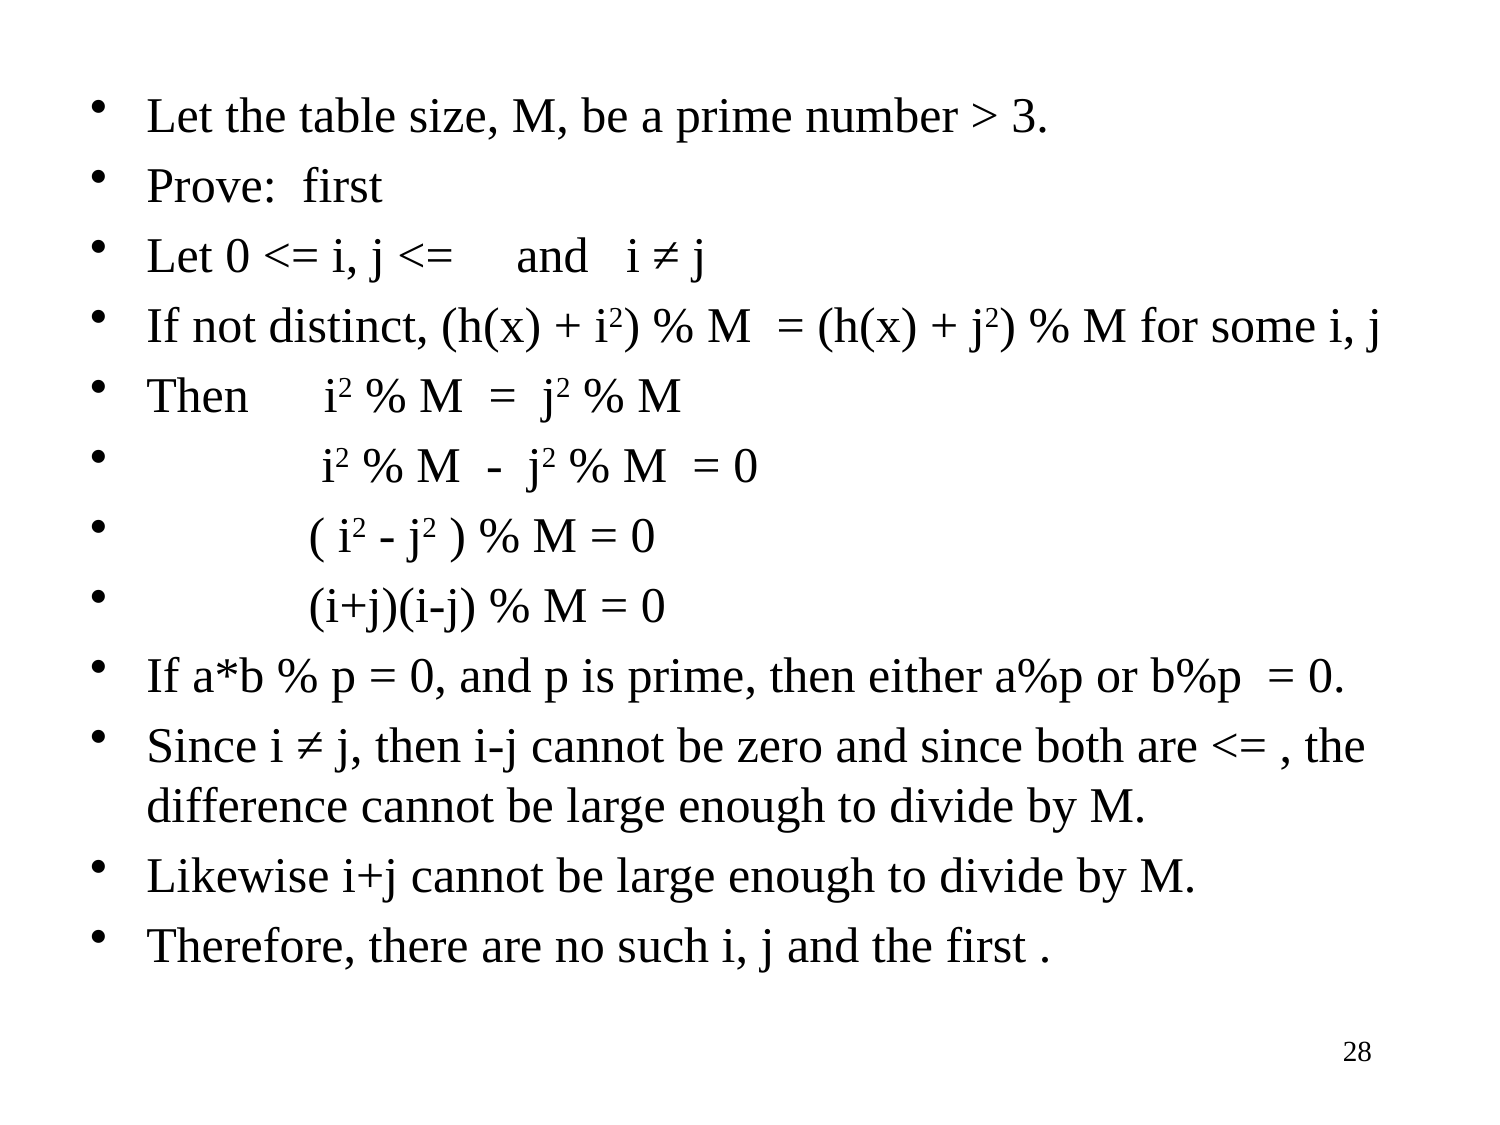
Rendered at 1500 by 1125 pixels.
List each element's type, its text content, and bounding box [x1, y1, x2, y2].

slide_number 28 [1112, 1024, 1388, 1101]
